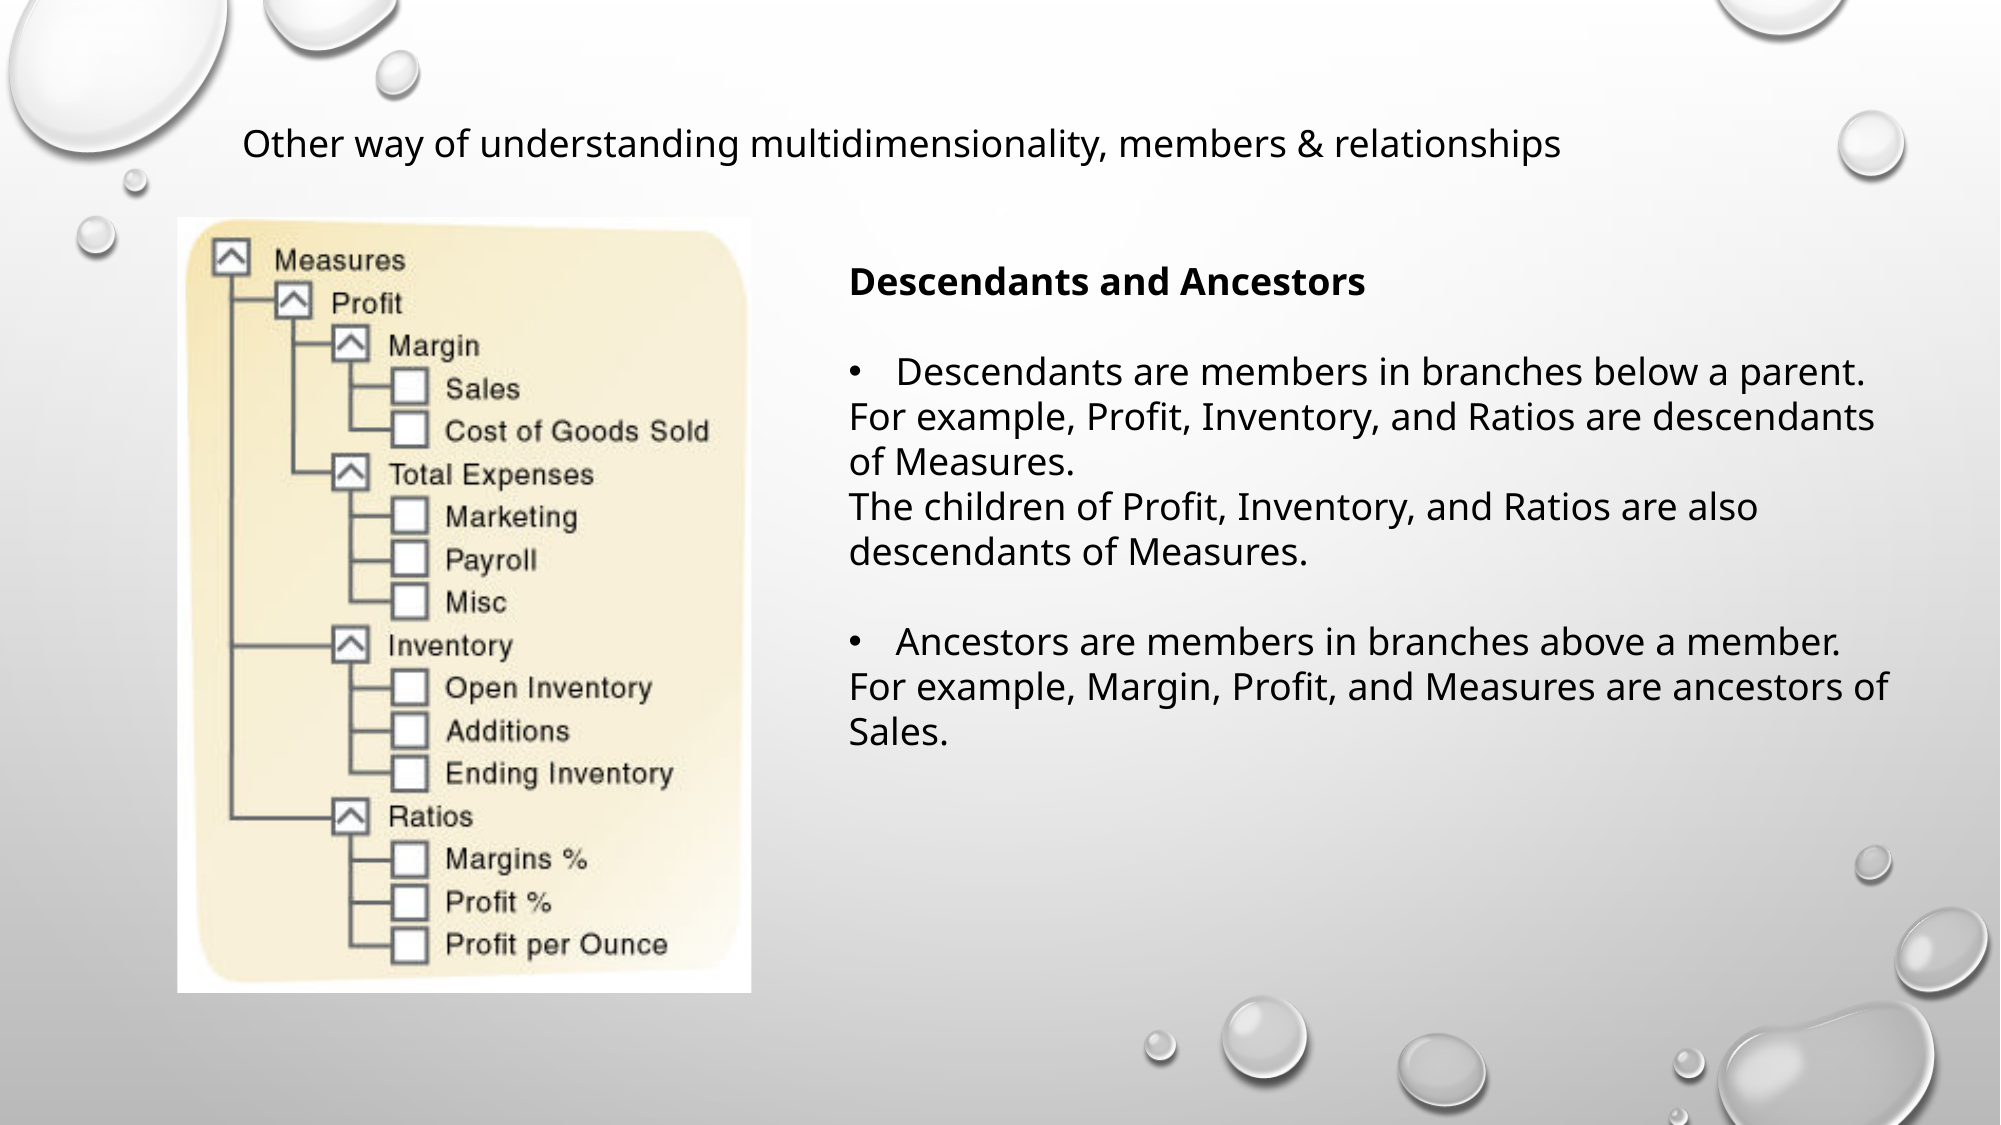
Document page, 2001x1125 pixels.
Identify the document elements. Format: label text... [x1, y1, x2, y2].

text_box Other way of understanding multidimensionality, members & relationships [227, 112, 1621, 173]
picture [0, 0, 2000, 1125]
text_box Descendants and Ancestors Descendants are members in branches below a parent. For example, Profit, Inventory, and Ratios are descendants of Measures. The children of Profit, Inventory, and Ratios are also descendants of Measures. Ancestors are members in branches above a member. For example, Margin, Profit, and Measures are ancestors of Sales. [833, 250, 1924, 761]
